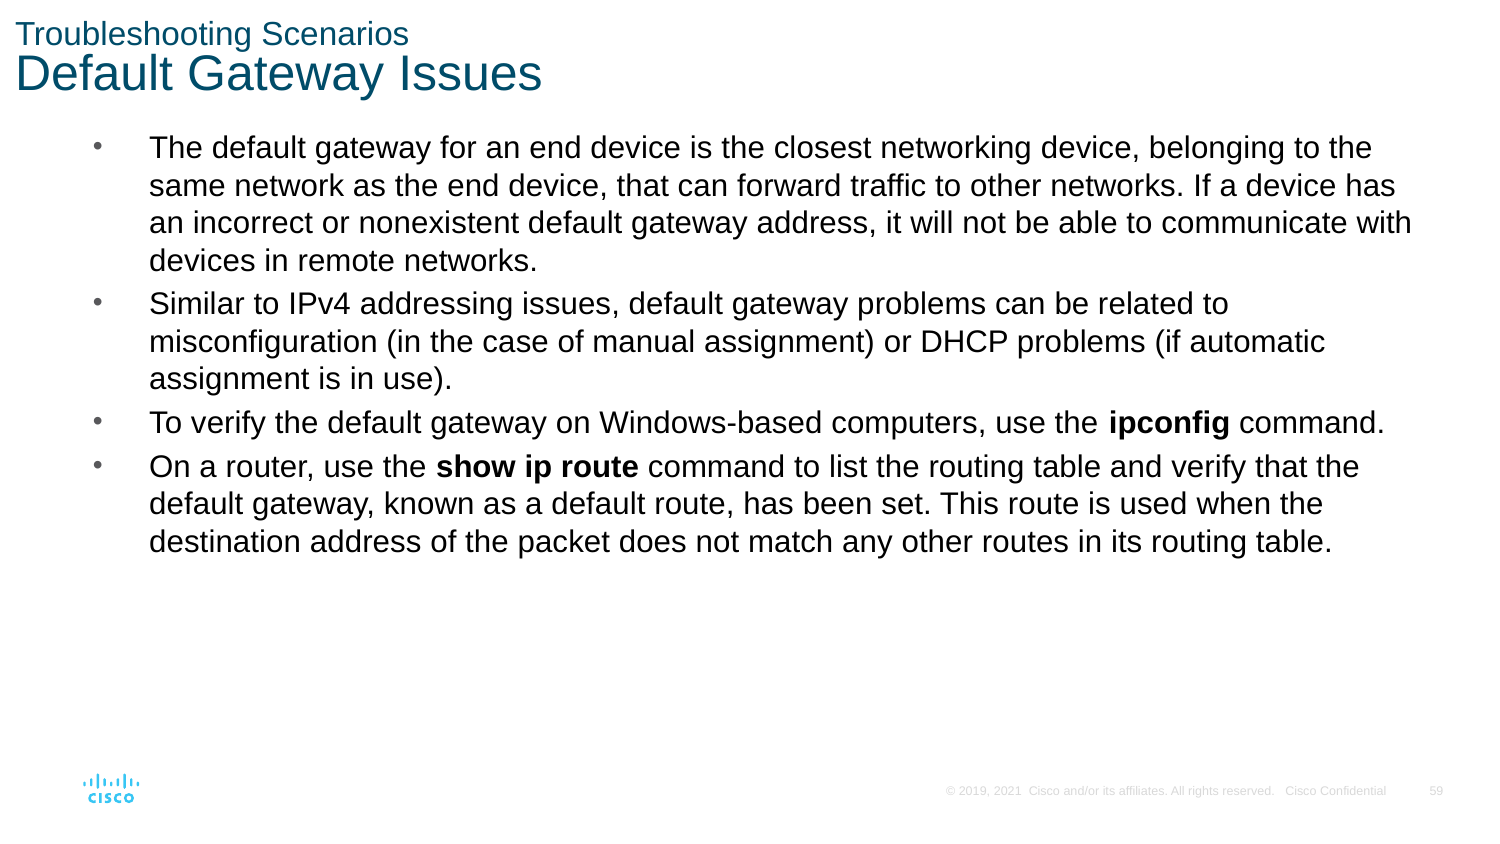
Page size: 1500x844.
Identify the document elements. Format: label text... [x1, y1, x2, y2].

list The default gateway for an end device is the closest networking device, belonging to the same network as the end device, that can forward traffic to other networks. If a device has an incorrect or nonexistent default gateway address, it will not be able to communicate with devices in remote networks. Similar to IPv4 addressing issues, default gateway problems can be related to misconfiguration (in the case of manual assignment) or DHCP problems (if automatic assignment is in use). To verify the default gateway on Windows-based computers, use the ipconfig command. On a router, use the show ip route command to list the routing table and verify that the default gateway, known as a default route, has been set. This route is used when the destination address of the packet does not match any other routes in its routing table. [77, 120, 1437, 726]
title Troubleshooting Scenarios Default Gateway Issues [0, 0, 1369, 121]
